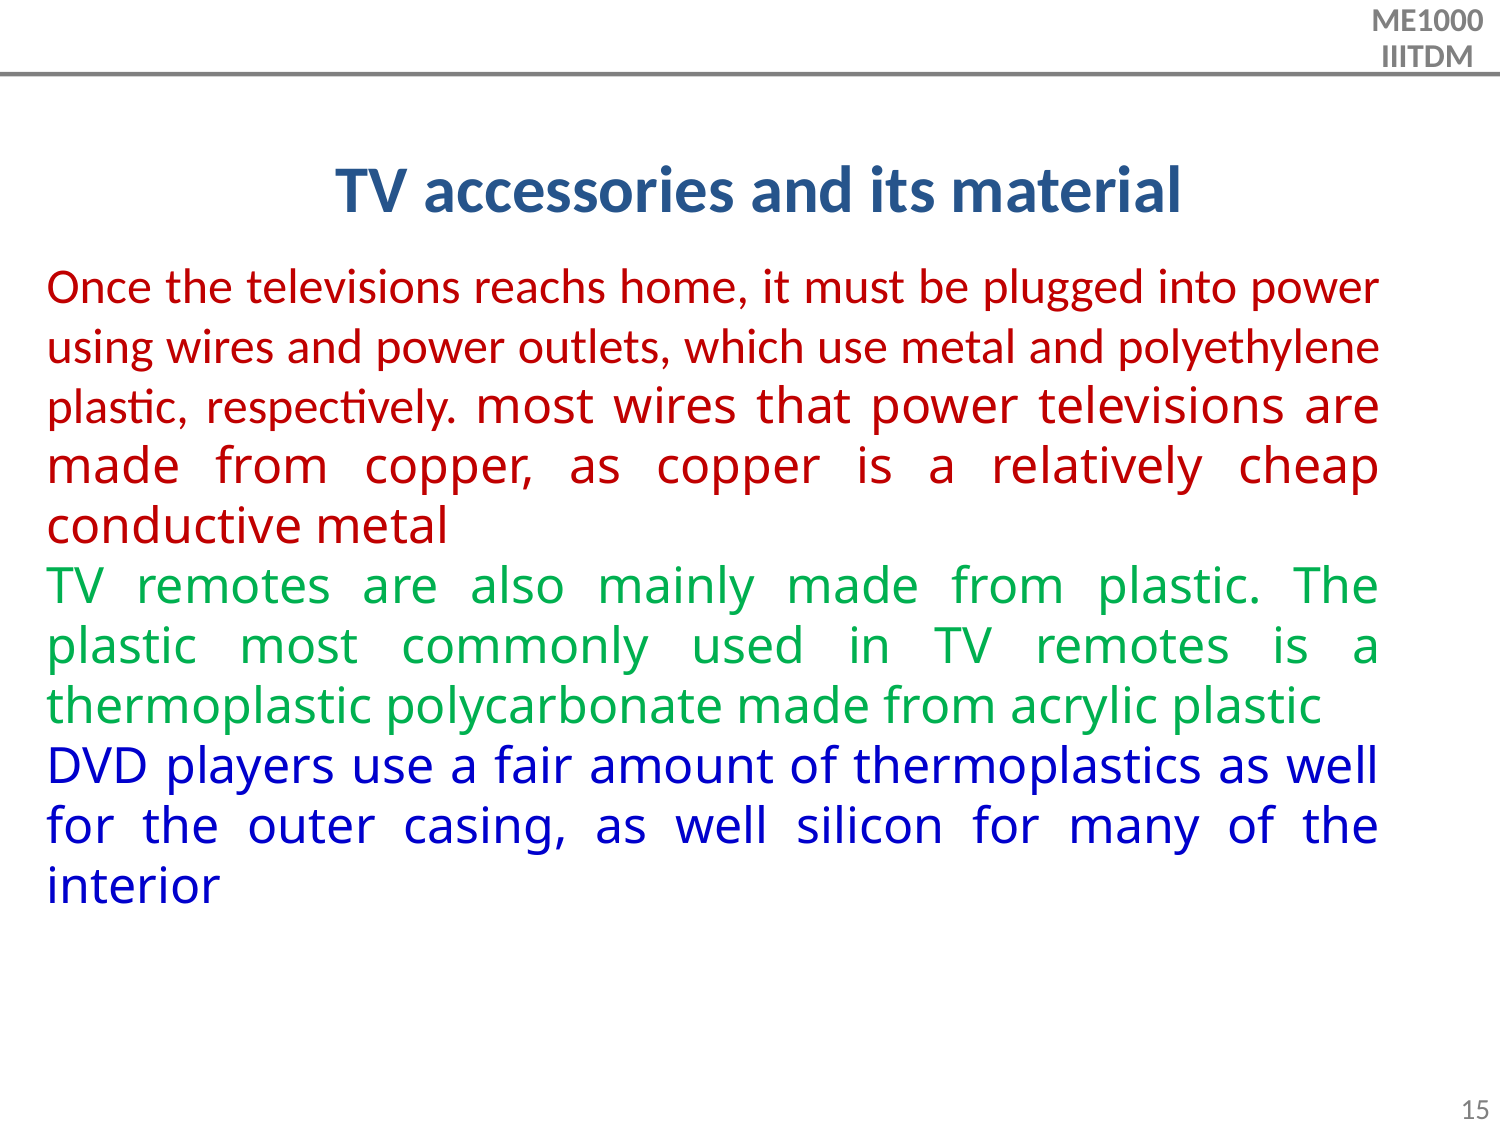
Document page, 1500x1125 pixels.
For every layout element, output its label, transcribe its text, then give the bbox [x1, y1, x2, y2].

text_box Once the televisions reachs home, it must be plugged into power using wires and power outlets, which use metal and polyethylene plastic, respectively. most wires that power televisions are made from copper, as copper is a relatively cheap conductive metal TV remotes are also mainly made from plastic. The plastic most commonly used in TV remotes is a thermoplastic polycarbonate made from acrylic plastic DVD players use a fair amount of thermoplastics as well for the outer casing, as well silicon for many of the interior [31, 246, 1396, 967]
text_box TV accessories and its material [321, 138, 1296, 233]
